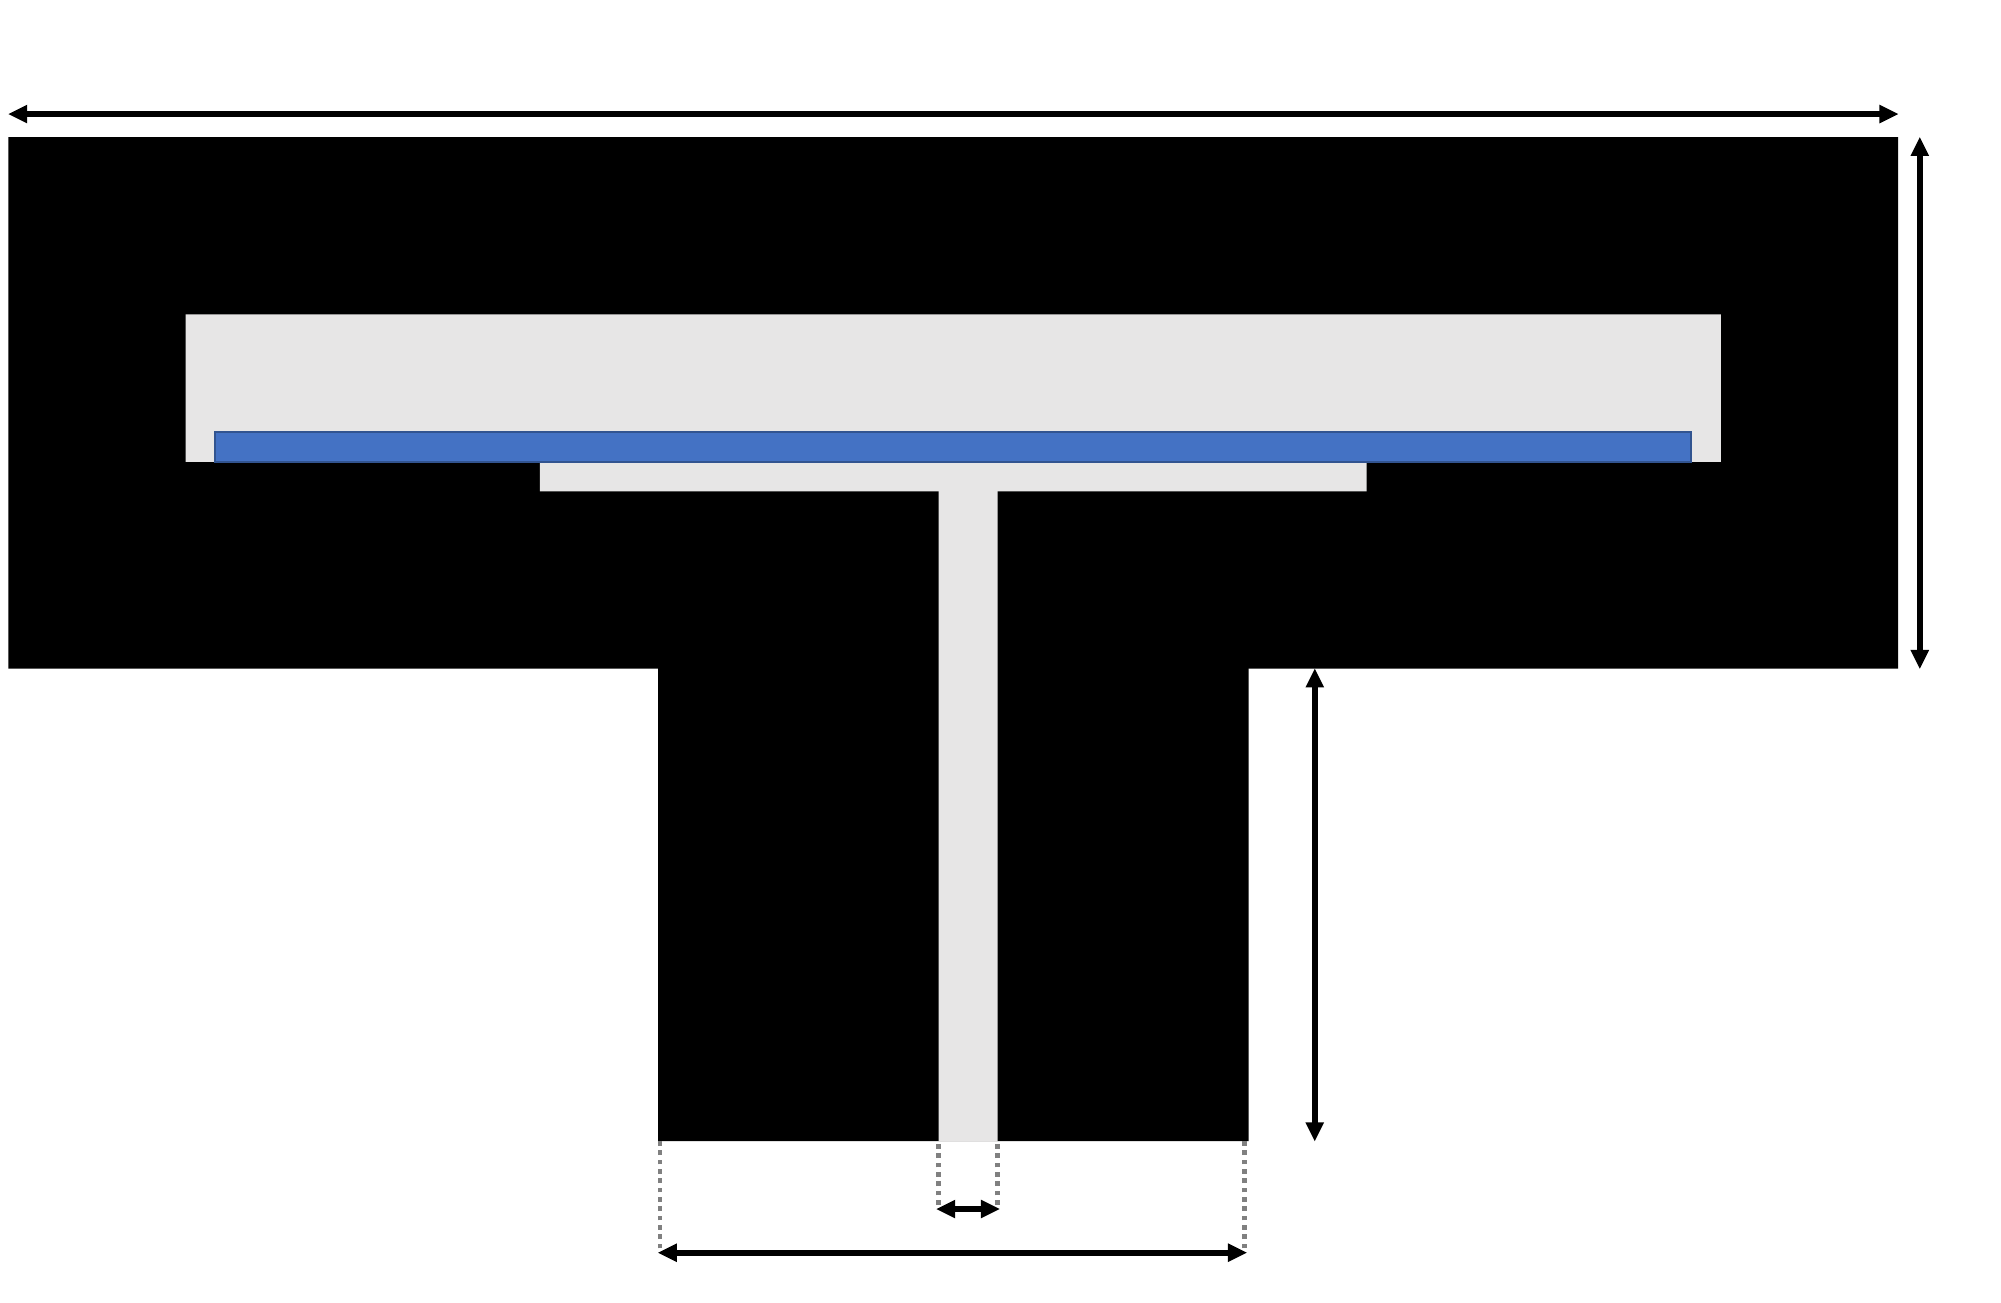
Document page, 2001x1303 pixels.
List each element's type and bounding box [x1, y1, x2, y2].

text_box [8, 137, 1899, 1142]
